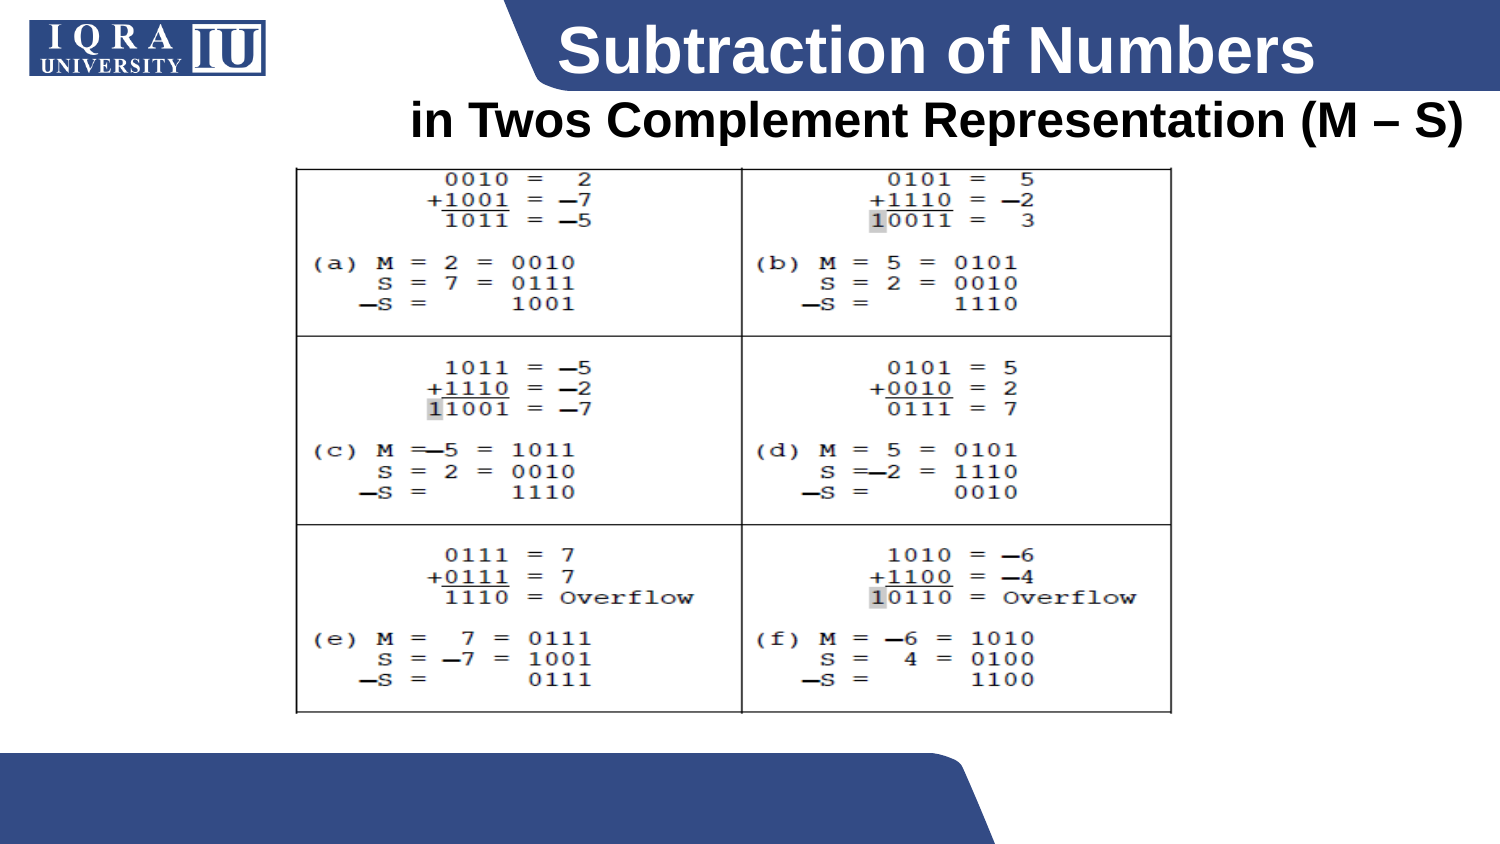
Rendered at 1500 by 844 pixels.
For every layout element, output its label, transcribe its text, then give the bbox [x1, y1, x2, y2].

title Subtraction of Numbers in Twos Complement Representation (M – S) [262, 0, 1500, 141]
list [274, 146, 1188, 731]
picture [29, 20, 262, 76]
